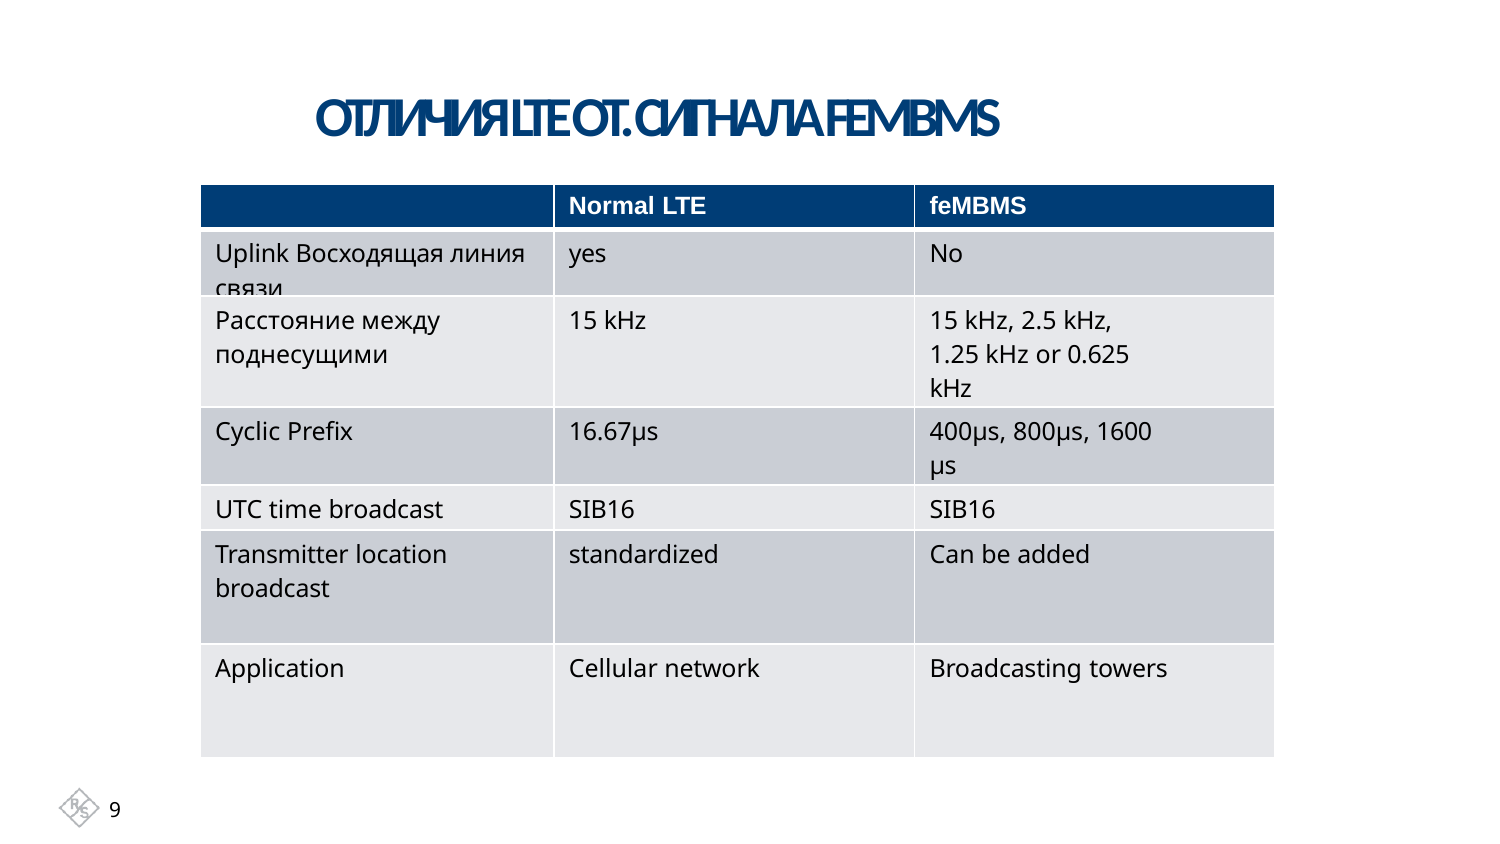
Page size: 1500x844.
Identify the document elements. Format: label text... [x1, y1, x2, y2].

slide_number 9 [102, 796, 141, 844]
table_cell No [915, 232, 1274, 295]
table_cell SIB16 [915, 486, 1274, 529]
table_cell Broadcasting towers [915, 645, 1274, 757]
table_cell standardized [555, 531, 914, 643]
table_cell Can be added [915, 531, 1274, 643]
table_cell 15 kHz [555, 297, 914, 406]
table_header Normal LTE [555, 185, 914, 227]
table_cell SIB16 [555, 486, 914, 529]
table_header feMBMS [915, 185, 1274, 227]
picture [58, 787, 100, 828]
table_cell 16.67µs [555, 408, 914, 484]
table_cell yes [555, 232, 914, 295]
table_cell Расстояние между поднесущими [201, 297, 553, 406]
table_cell Uplink Восходящая линия связи [201, 232, 553, 295]
title ОТЛИЧИЯ LTE ОТ. СИГНАЛА FEMBMS [313, 21, 1276, 184]
table_cell Transmitter location broadcast [201, 531, 553, 643]
table_cell Application [201, 645, 553, 757]
table_cell Cellular network [555, 645, 914, 757]
table_cell UTC time broadcast [201, 486, 553, 529]
table_cell Cyclic Prefix [201, 408, 553, 484]
table_header [201, 185, 553, 227]
table_cell 400µs, 800µs, 1600 µs [915, 408, 1274, 484]
table_cell 15 kHz, 2.5 kHz, 1.25 kHz or 0.625 kHz [915, 297, 1274, 406]
